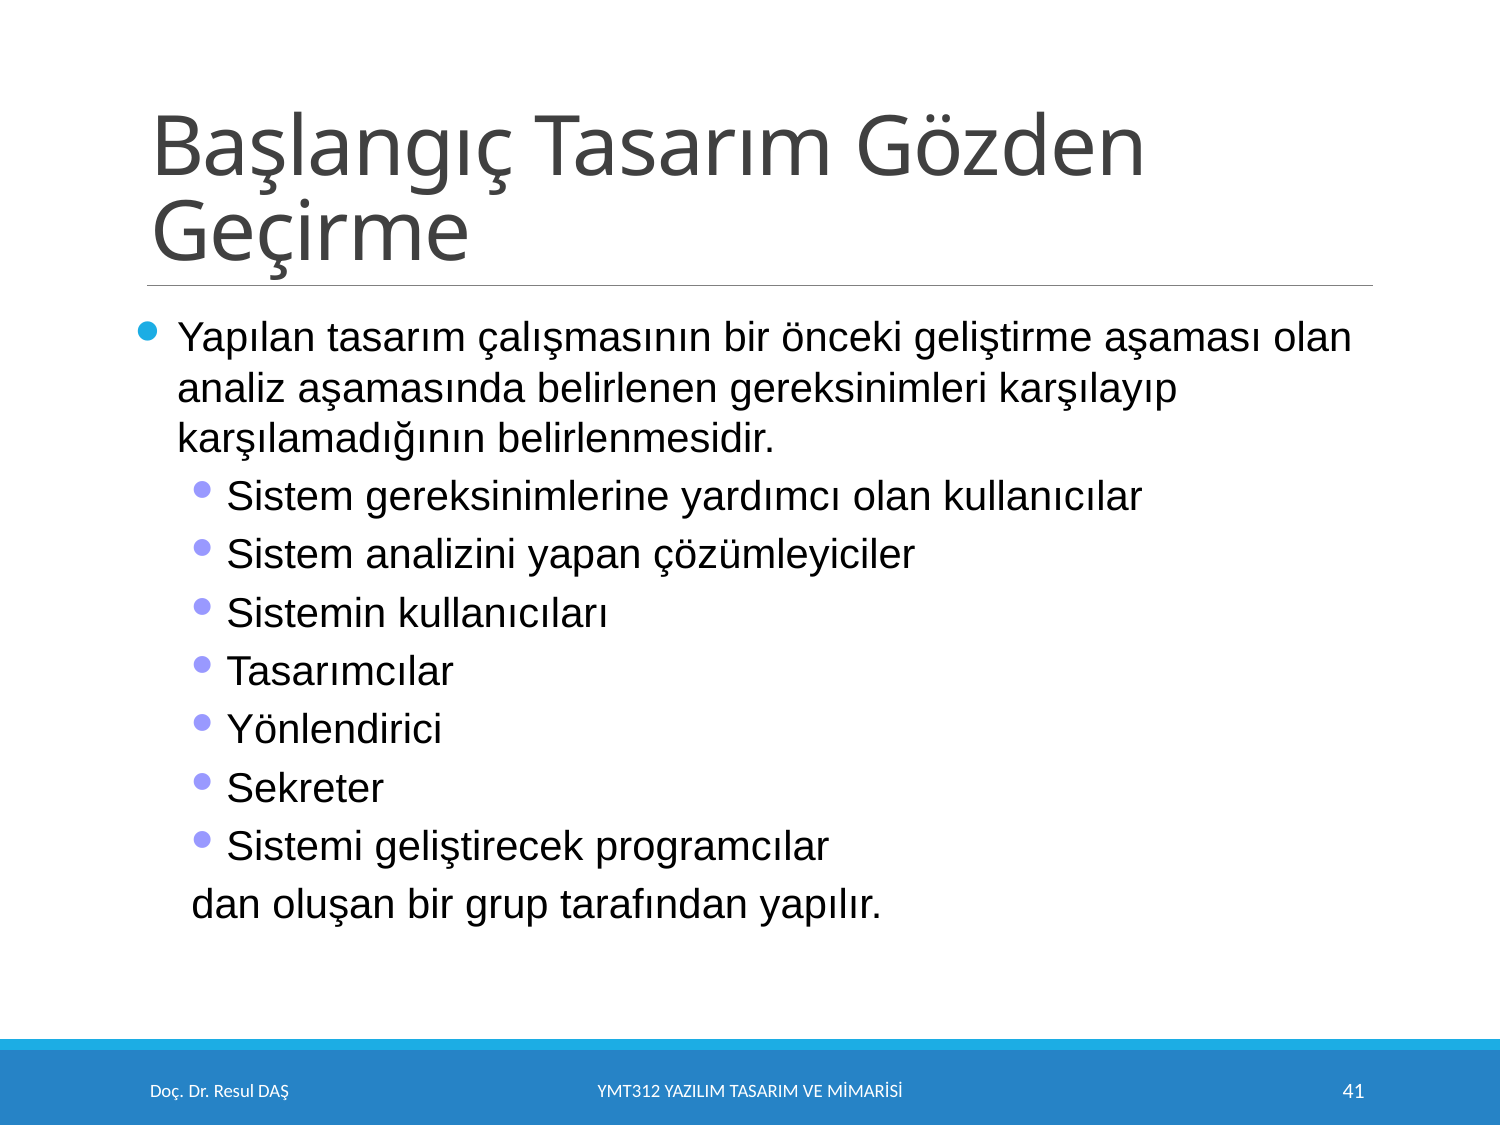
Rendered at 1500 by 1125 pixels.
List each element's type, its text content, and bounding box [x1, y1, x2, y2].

footer YMT312 Yazılım Tasarım ve Mimarisi [453, 1059, 1047, 1120]
list Yapılan tasarım çalışmasının bir önceki geliştirme aşaması olan analiz aşamasında belirlenen gereksinimleri karşılayıp karşılamadığının belirlenmesidir. Sistem gereksinimlerine yardımcı olan kullanıcılar Sistem analizini yapan çözümleyiciler Sistemin kullanıcıları Tasarımcılar Yönlendirici Sekreter Sistemi geliştirecek programcılar dan oluşan bir grup tarafından yapılır. [135, 302, 1373, 963]
slide_number Doç. Dr. Resul DAŞ [135, 1059, 440, 1120]
title Başlangıç Tasarım Gözden Geçirme [135, 47, 1373, 285]
slide_number 41 [1218, 1059, 1380, 1120]
